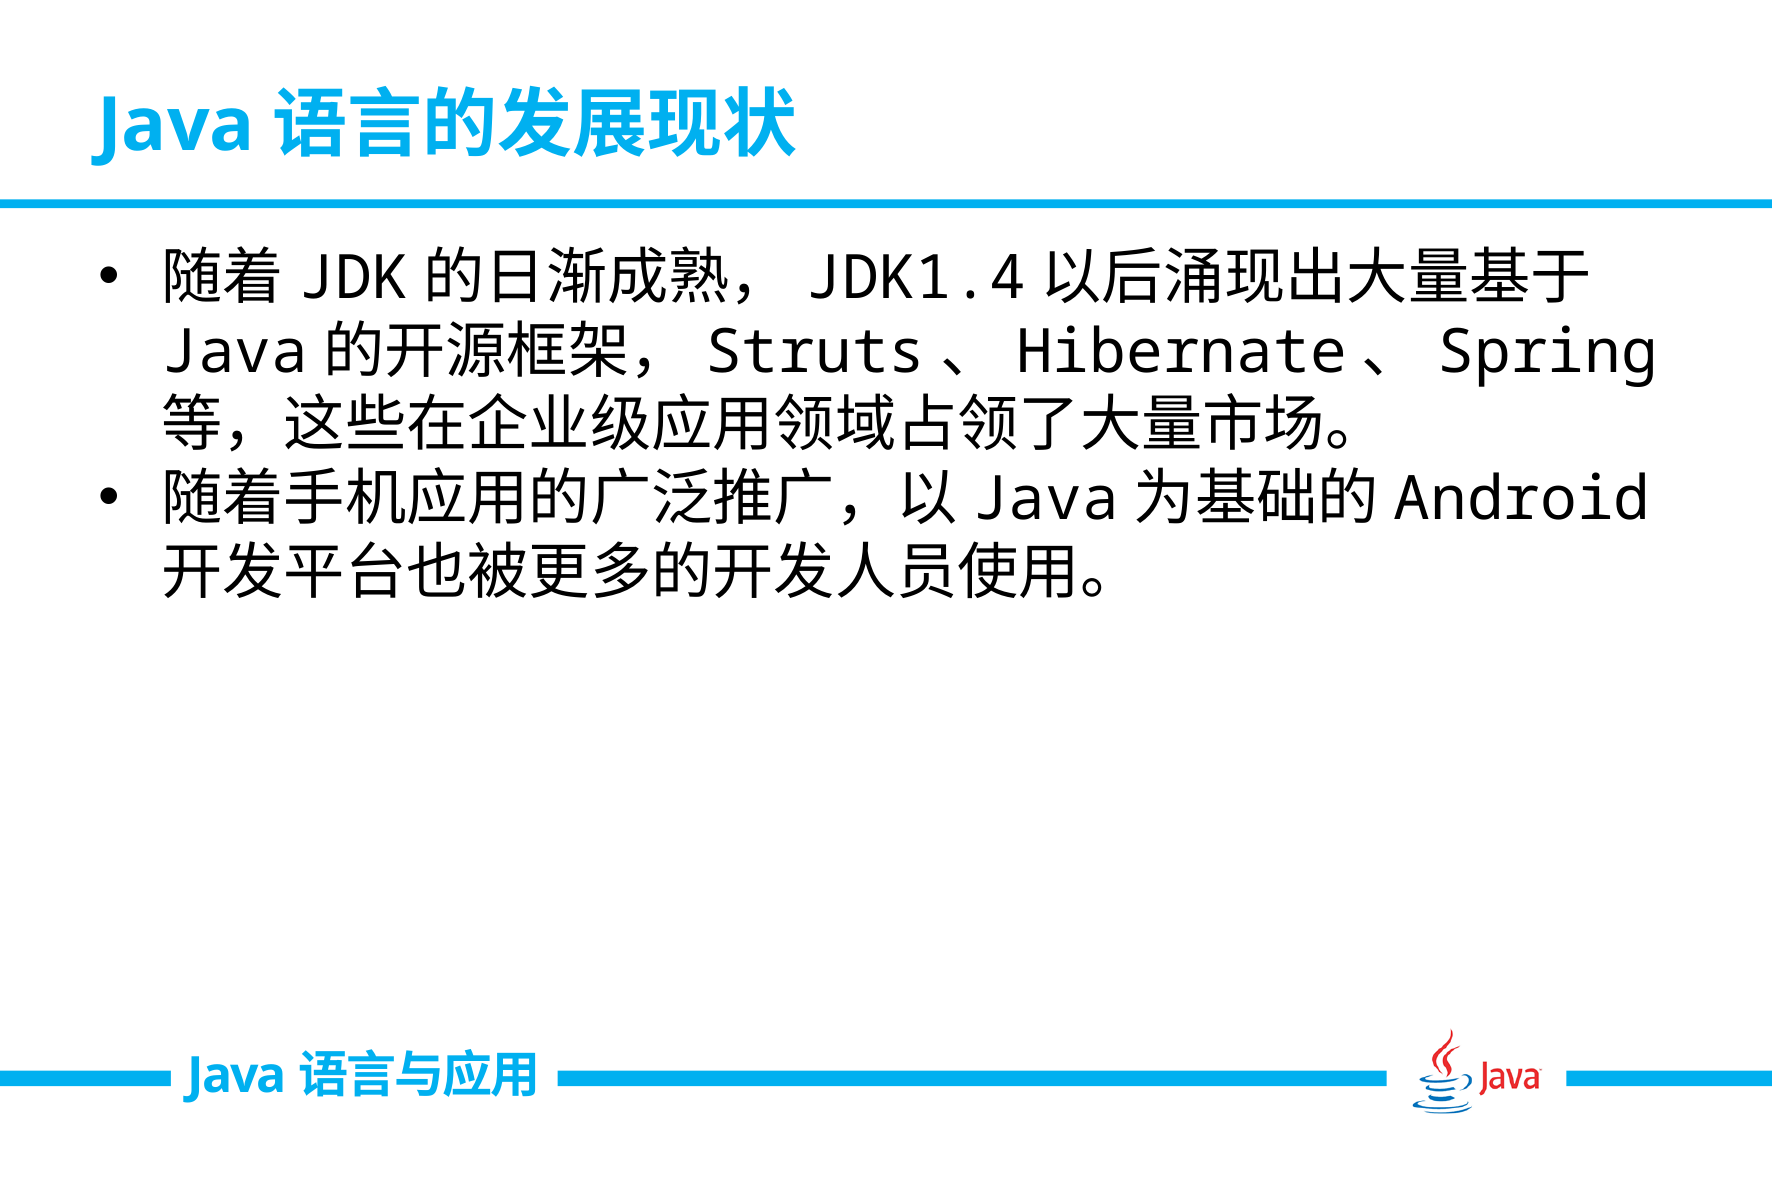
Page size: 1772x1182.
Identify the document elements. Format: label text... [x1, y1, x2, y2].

list 随着JDK的日渐成熟，JDK1.4以后涌现出大量基于Java的开源框架，Struts、Hibernate、Spring等，这些在企业级应用领域占领了大量市场。 随着手机应用的广泛推广，以Java为基础的Android开发平台也被更多的开发人员使用。 [80, 228, 1677, 1009]
title Java语言的发展现状 [80, 73, 1677, 168]
picture [1386, 1019, 1567, 1117]
